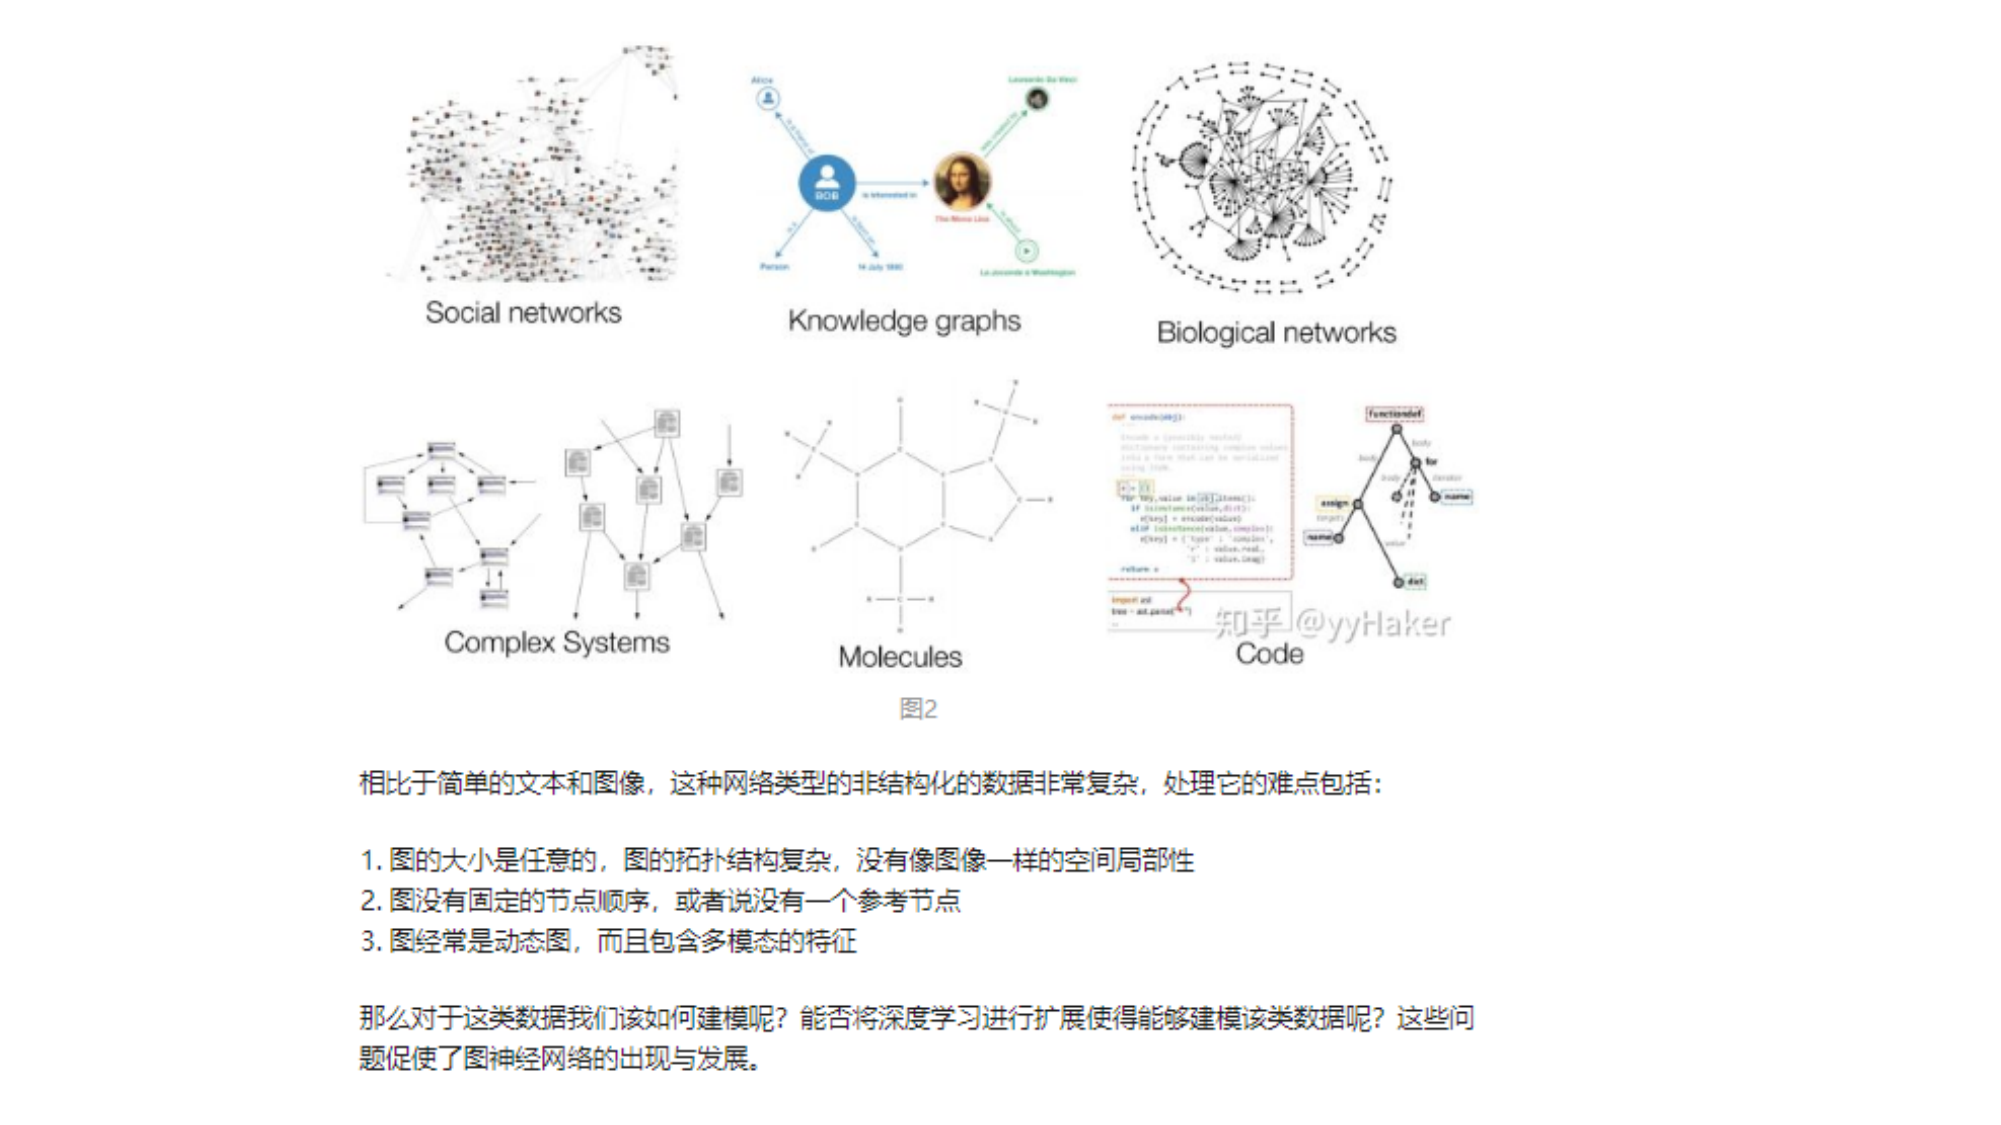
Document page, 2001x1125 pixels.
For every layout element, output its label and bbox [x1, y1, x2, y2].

picture [318, 38, 1504, 1087]
